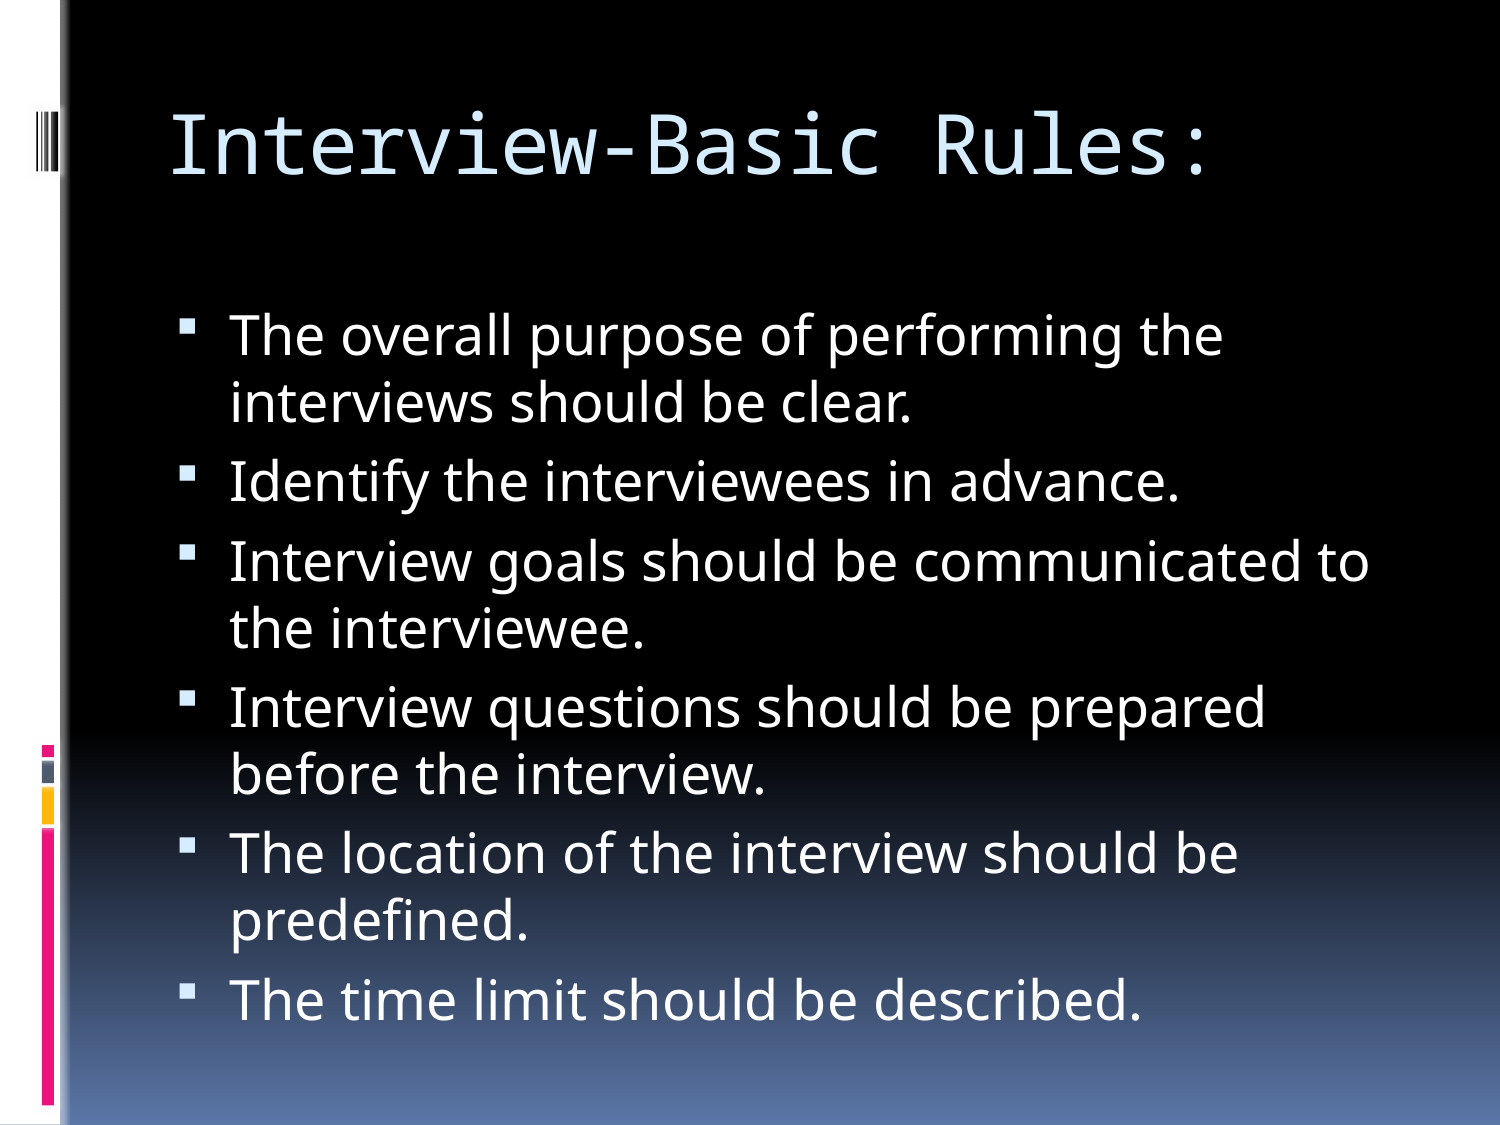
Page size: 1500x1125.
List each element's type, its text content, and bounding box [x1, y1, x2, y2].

list The overall purpose of performing the interviews should be clear. Identify the interviewees in advance. Interview goals should be communicated to the interviewee. Interview questions should be prepared before the interview. The location of the interview should be predefined. The time limit should be described. [150, 292, 1425, 1043]
title Interview-Basic Rules: [150, 83, 1425, 234]
